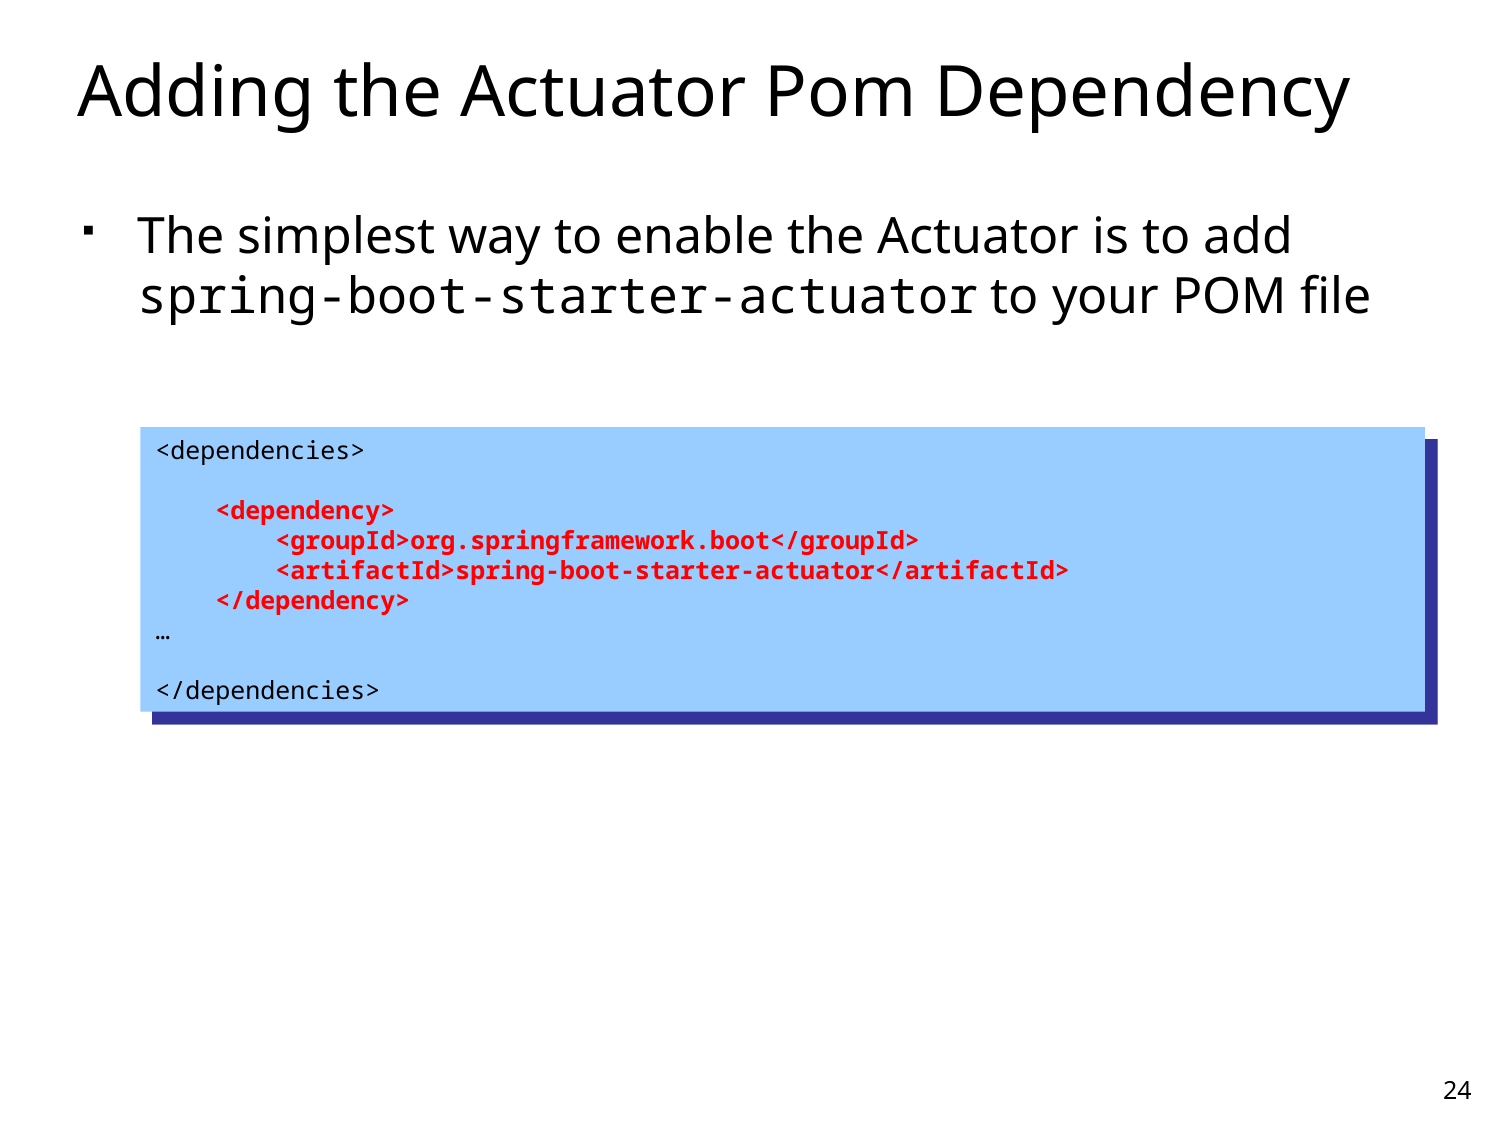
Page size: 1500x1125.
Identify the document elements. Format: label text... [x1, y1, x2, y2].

footer 24 [1417, 1040, 1497, 1117]
text_box <dependencies> <dependency> <groupId>org.springframework.boot</groupId> <artifactId>spring-boot-starter-actuator</artifactId> </dependency> … </dependencies> [140, 427, 1425, 712]
title Adding the Actuator Pom Dependency [61, 24, 1465, 139]
list The simplest way to enable the Actuator is to add spring-boot-starter-actuator to your POM file [66, 196, 1460, 1007]
